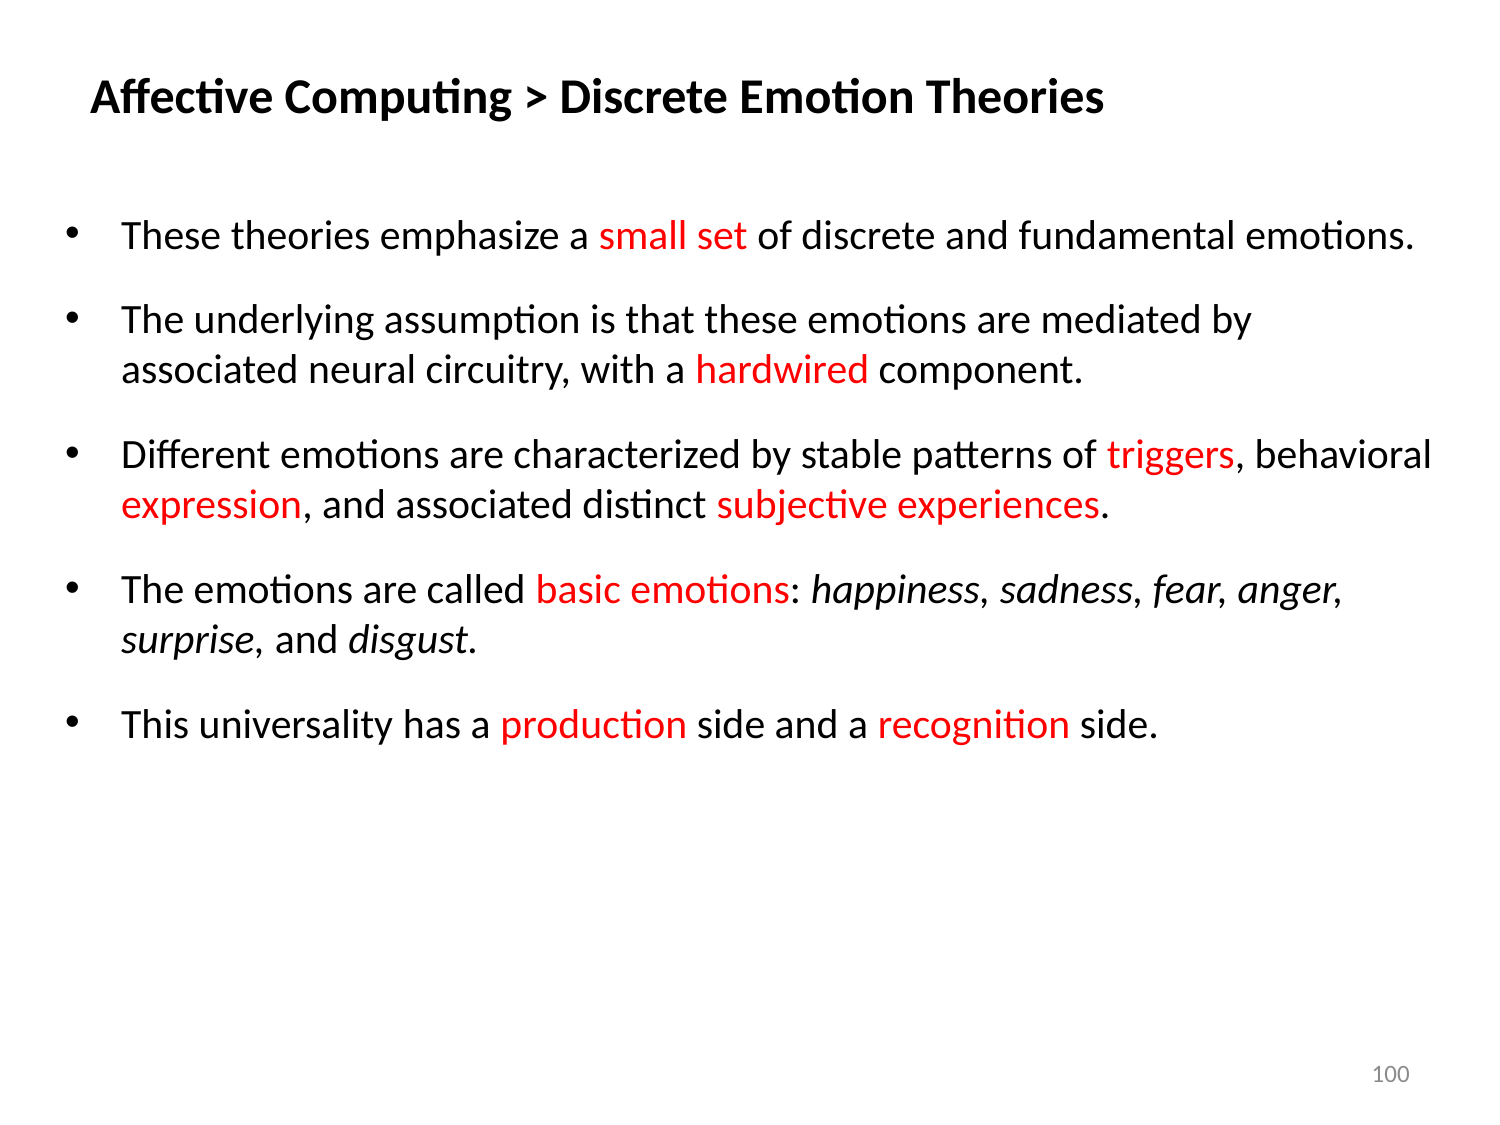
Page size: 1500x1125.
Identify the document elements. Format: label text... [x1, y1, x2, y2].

text_box Affective Computing > Discrete Emotion Theories [74, 0, 1425, 188]
slide_number 100 [1074, 1042, 1425, 1103]
text_box These theories emphasize a small set of discrete and fundamental emotions. The underlying assumption is that these emotions are mediated by associated neural circuitry, with a hardwired component. Different emotions are characterized by stable patterns of triggers, behavioral expression, and associated distinct subjective experiences. The emotions are called basic emotions: happiness, sadness, fear, anger, surprise, and disgust. This universality has a production side and a recognition side. [50, 200, 1450, 1050]
